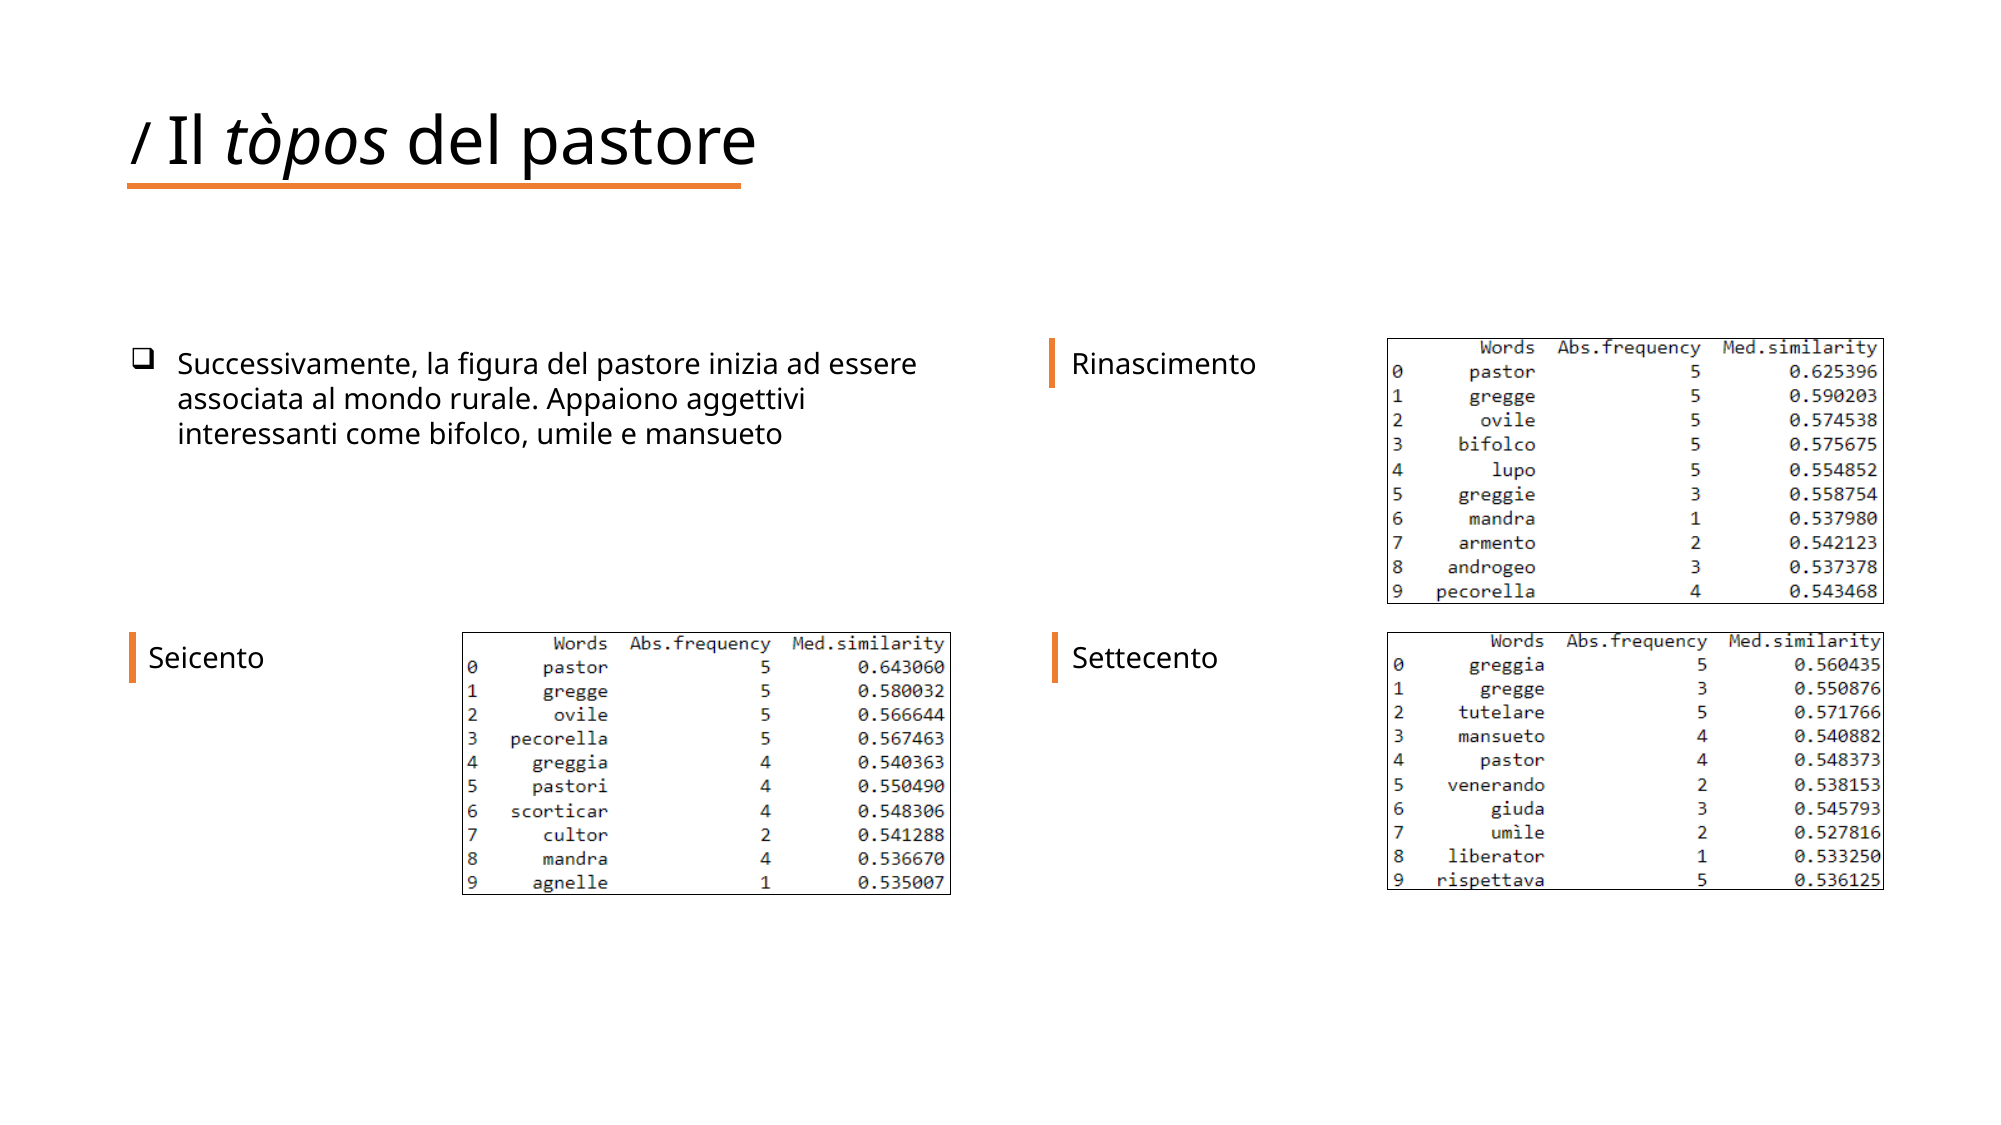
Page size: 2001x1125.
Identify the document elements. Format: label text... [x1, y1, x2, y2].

picture [462, 632, 950, 895]
text_box / Il tòpos del pastore [115, 90, 1432, 185]
text_box Rinascimento [1056, 337, 1273, 388]
picture [1387, 632, 1884, 890]
text_box Successivamente, la figura del pastore inizia ad essere associata al mondo rurale. Appaiono aggettivi interessanti come bifolco, umile e mansueto [115, 337, 977, 458]
text_box Seicento [136, 632, 280, 683]
text_box Settecento [1058, 632, 1234, 683]
picture [1387, 337, 1884, 604]
